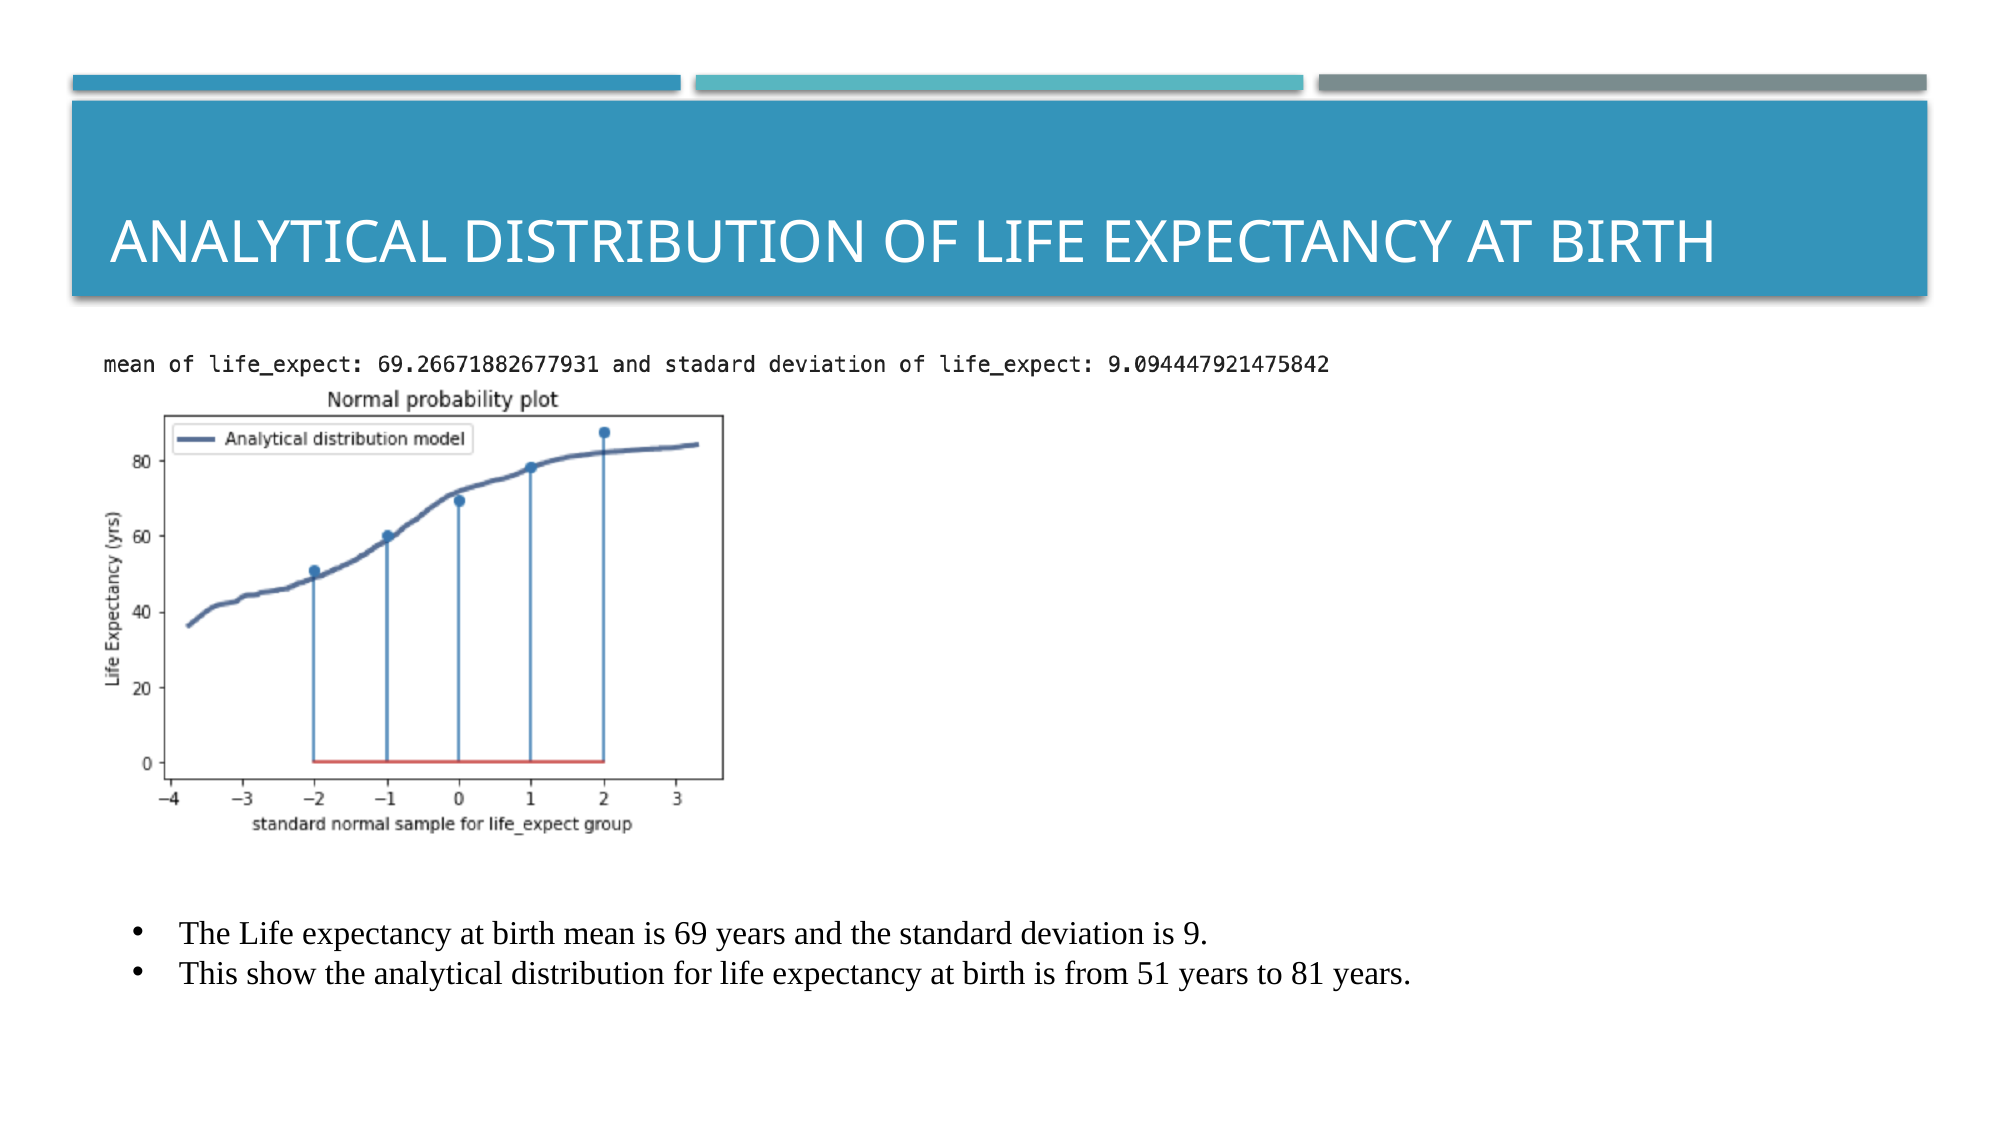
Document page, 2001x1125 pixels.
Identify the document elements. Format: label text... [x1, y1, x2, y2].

picture [75, 346, 1361, 844]
title Analytical Distribution of Life expectancy at birth [95, 115, 1905, 282]
text_box The Life expectancy at birth mean is 69 years and the standard deviation is 9. This show the analytical distribution for life expectancy at birth is from 51 years to 81 years. [117, 903, 1429, 999]
